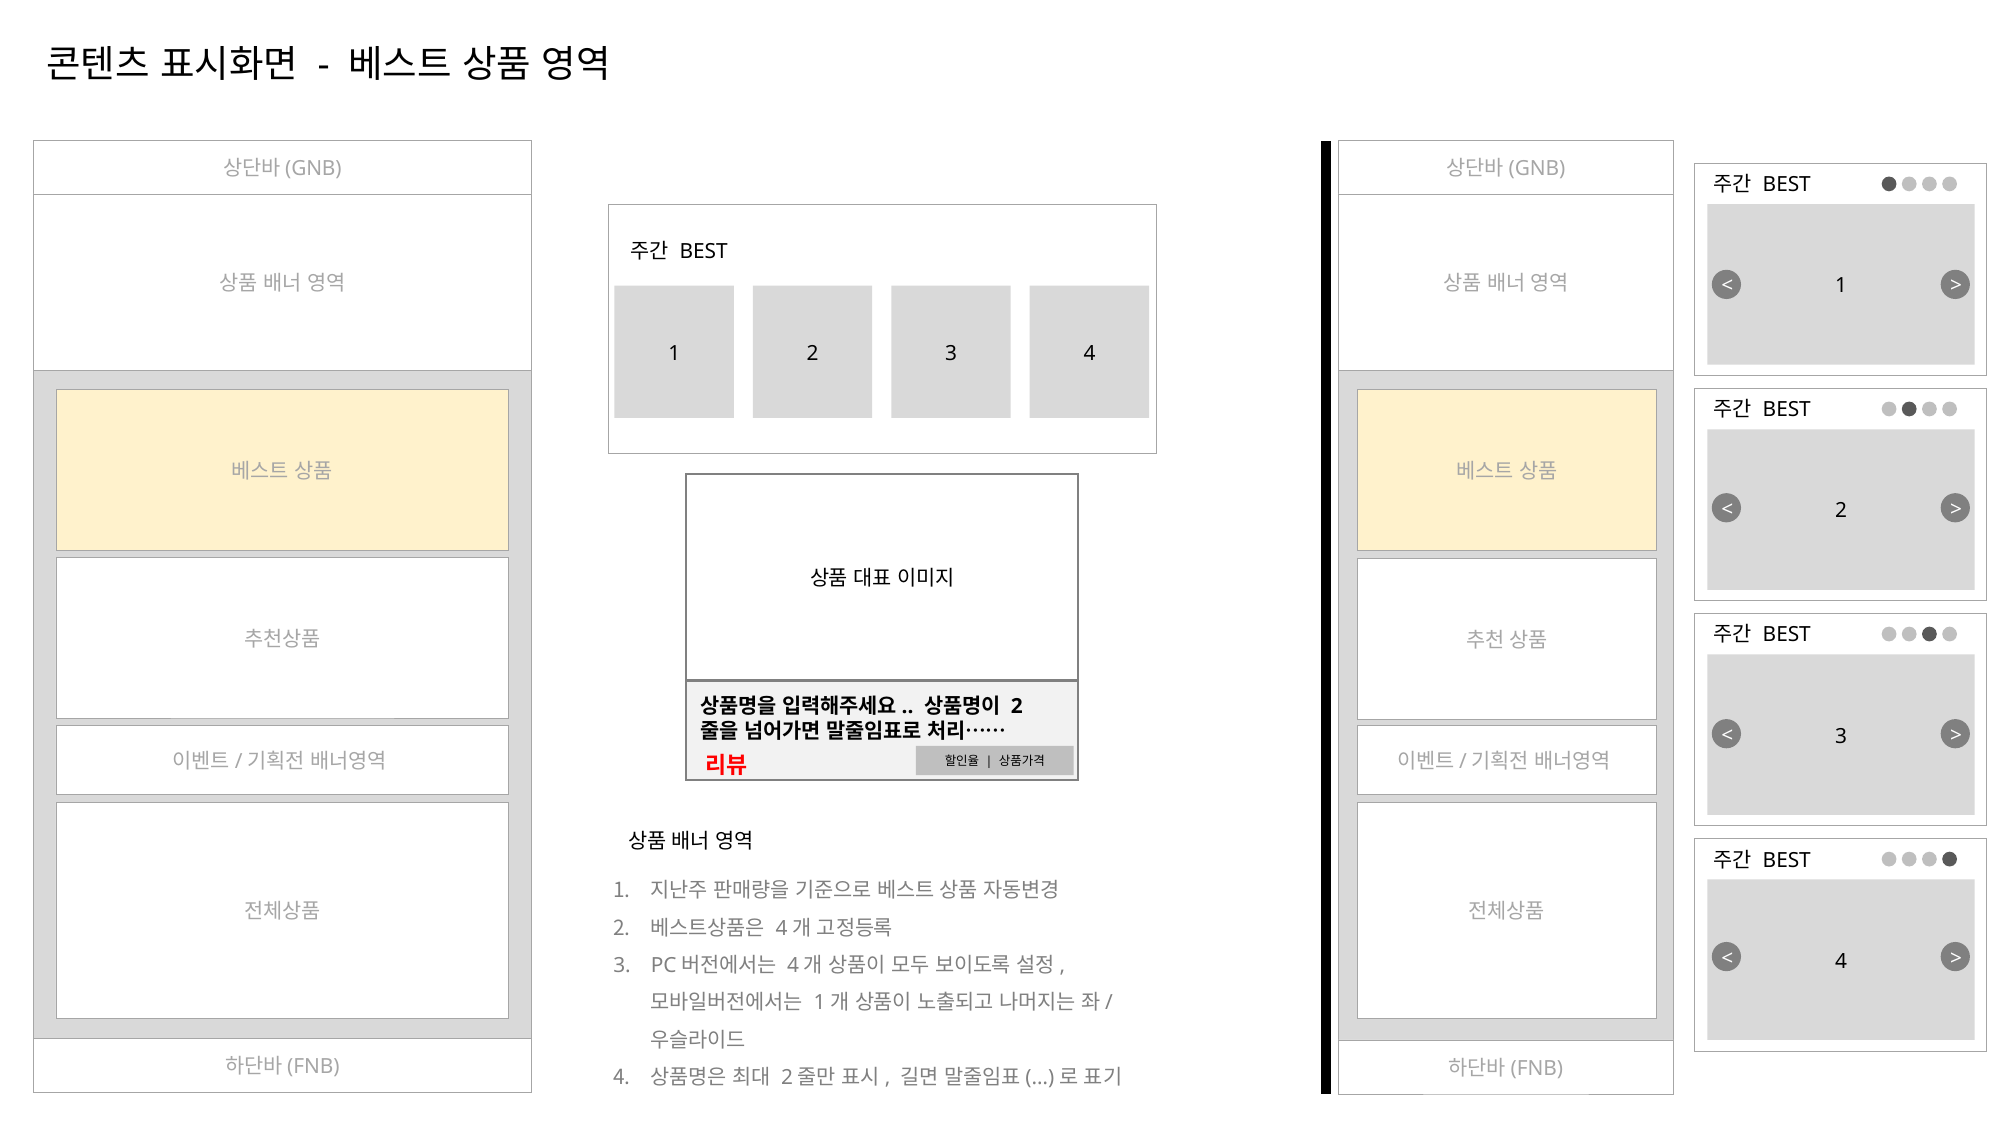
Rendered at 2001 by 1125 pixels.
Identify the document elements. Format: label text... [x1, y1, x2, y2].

text_box 전체상품 [1356, 801, 1658, 1019]
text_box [1881, 176, 1957, 192]
text_box 상품명을 입력해주세요.. 상품명이 2줄을 넘어가면 말줄임표로 처리…… [685, 680, 1079, 781]
text_box [607, 204, 1157, 454]
text_box 주간 BEST [616, 230, 992, 271]
text_box 베스트 상품 [1356, 388, 1658, 551]
text_box 전체상품 [55, 801, 510, 1019]
text_box 2 [1706, 428, 1976, 591]
text_box [32, 371, 532, 1037]
text_box 3 [1706, 653, 1976, 816]
text_box 리뷰 [687, 743, 765, 786]
text_box 이벤트/기획전 배너영역 [1356, 725, 1658, 796]
text_box [1693, 388, 1987, 602]
text_box 추천상품 [55, 557, 510, 719]
text_box < [1711, 719, 1742, 749]
text_box [1693, 838, 1987, 1052]
text_box 이벤트/기획전 배너영역 [55, 725, 510, 796]
text_box > [1940, 493, 1970, 523]
text_box 상단바(GNB) [1337, 139, 1675, 193]
text_box < [1711, 269, 1742, 300]
text_box 하단바(FNB) [1337, 1039, 1675, 1095]
text_box 상품 대표 이미지 [685, 473, 1079, 680]
text_box 4 [1706, 878, 1976, 1041]
text_box 주간 BEST [1699, 388, 1955, 429]
text_box < [1711, 493, 1742, 523]
text_box 상품 배너 영역 [32, 193, 532, 371]
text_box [1881, 626, 1957, 642]
text_box 지난주 판매량을 기준으로 베스트 상품 자동변경 베스트상품은 4개 고정등록 PC버전에서는 4개 상품이 모두 보이도록 설정, 모바일버전에서는 1개 상품이 노출되고 나머지는 좌/우슬라이드 상품명은 최대 2줄만 표시, 길면 말줄임표(…)로 표기 [613, 864, 1204, 1089]
text_box [1693, 162, 1987, 377]
text_box 상단바(GNB) [32, 139, 532, 193]
text_box 주간 BEST [1699, 163, 1955, 204]
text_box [1881, 851, 1957, 867]
text_box 할인율 | 상품가격 [915, 745, 1075, 776]
text_box 주간 BEST [1699, 613, 1955, 654]
text_box 베스트 상품 [55, 388, 510, 551]
text_box 콘텐츠 표시화면 - 베스트 상품 영역 [31, 32, 1947, 93]
text_box 상품 배너 영역 [613, 820, 990, 861]
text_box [614, 285, 1150, 418]
text_box 1 [1706, 203, 1976, 366]
text_box > [1940, 719, 1970, 749]
text_box > [1940, 269, 1970, 300]
text_box 하단바(FNB) [32, 1037, 532, 1093]
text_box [1881, 401, 1957, 417]
text_box 상품 배너 영역 [1337, 193, 1675, 371]
text_box [1693, 613, 1987, 827]
text_box 주간 BEST [1699, 838, 1955, 879]
text_box > [1940, 941, 1970, 972]
text_box [1337, 371, 1675, 1039]
text_box 추천 상품 [1356, 557, 1658, 720]
text_box < [1711, 941, 1742, 972]
